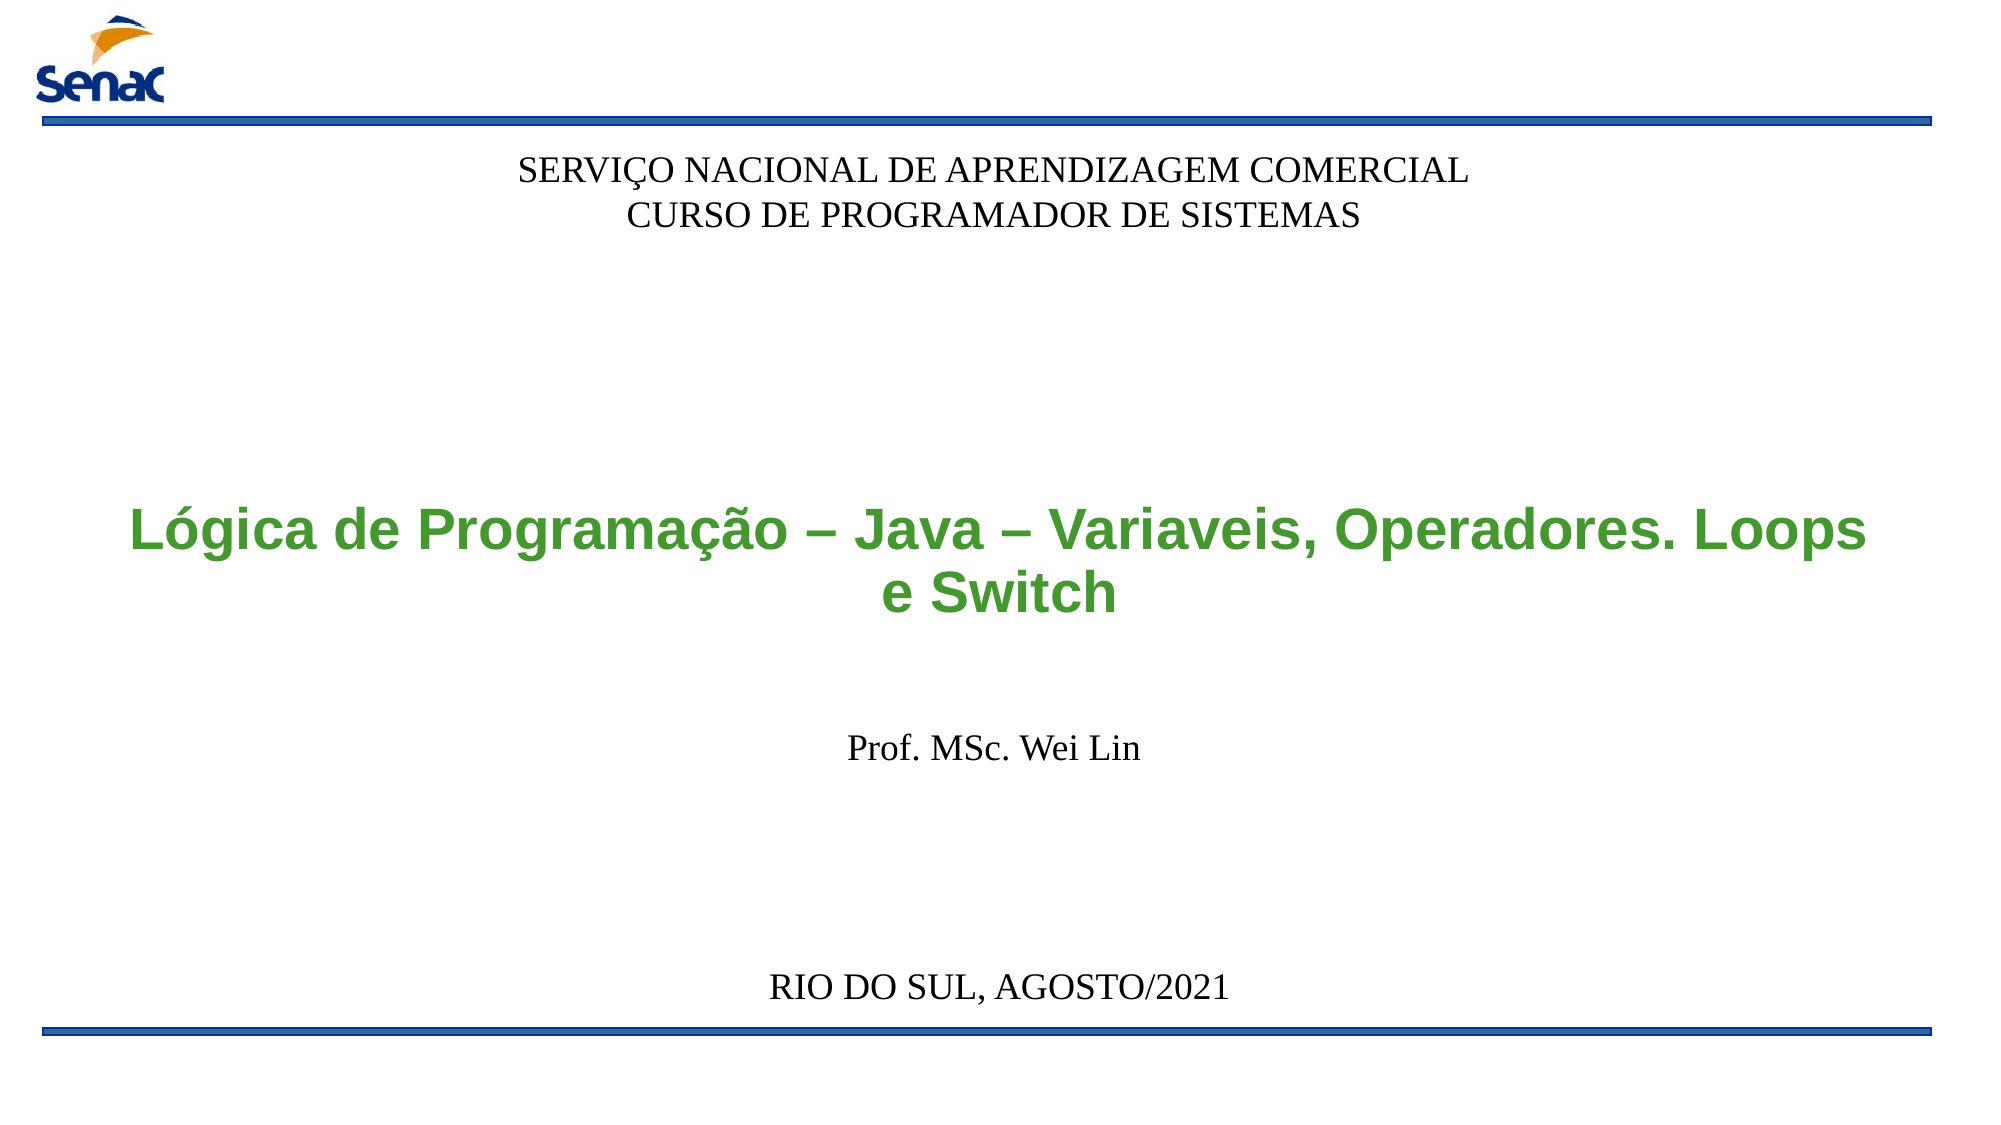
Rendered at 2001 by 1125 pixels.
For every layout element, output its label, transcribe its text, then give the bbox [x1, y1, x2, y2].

title Lógica de Programação – Java – Variaveis, Operadores. Loops e Switch [99, 468, 1900, 657]
text_box RIO DO SUL, AGOSTO/2021 [754, 954, 1246, 1015]
text_box Prof. MSc. Wei Lin [336, 715, 1652, 776]
text_box SERVIÇO NACIONAL DE APRENDIZAGEM COMERCIAL CURSO DE PROGRAMADOR DE SISTEMAS [232, 137, 1756, 242]
picture [22, 3, 177, 117]
